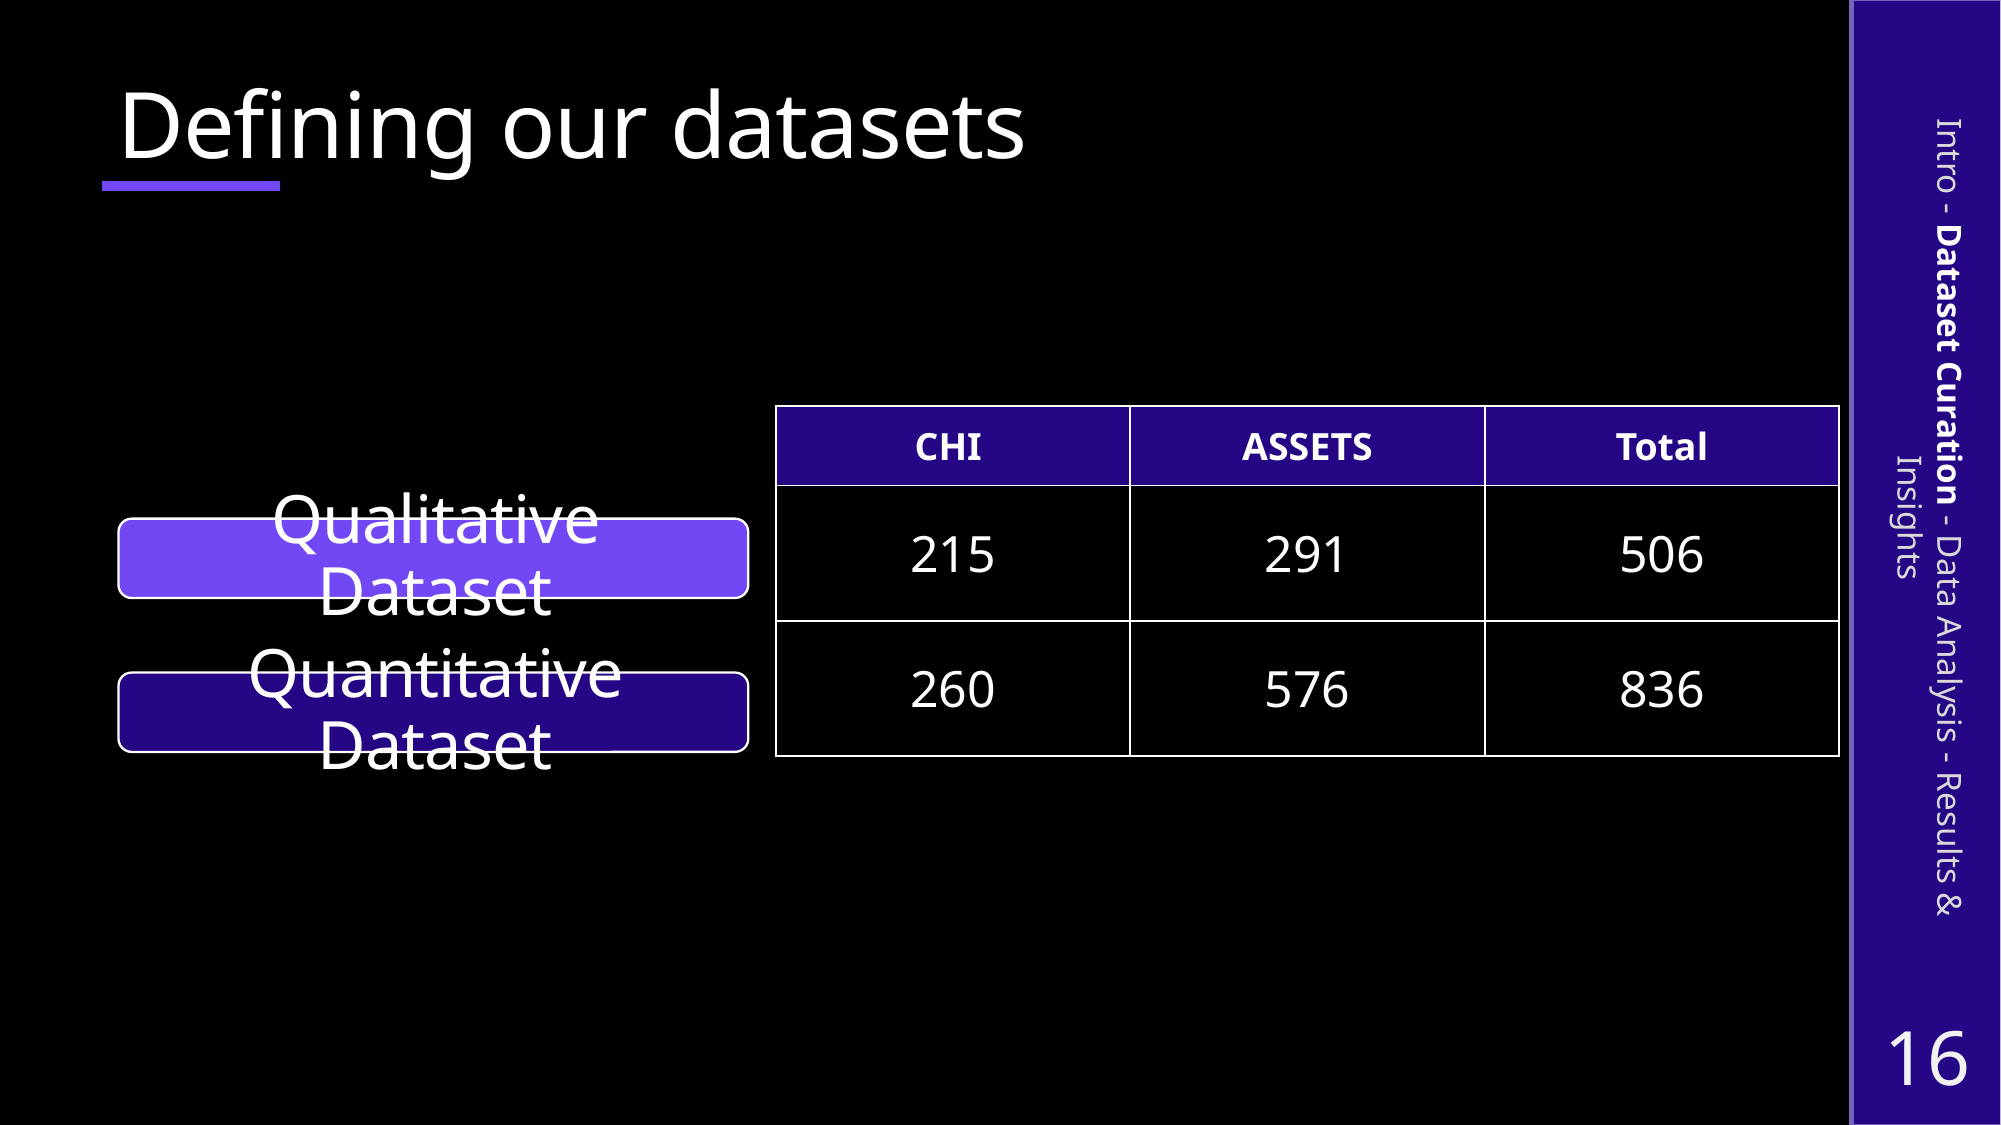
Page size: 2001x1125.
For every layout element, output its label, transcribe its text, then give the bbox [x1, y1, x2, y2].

title Defining our datasets [102, 48, 1693, 186]
table_cell 836 [1536, 622, 1838, 755]
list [118, 243, 1529, 1111]
footer Intro - Dataset Curation - Data Analysis - Results & Insights [1897, 48, 1965, 988]
table_header Total [1536, 407, 1838, 485]
slide_number 16 [1852, 1012, 2000, 1110]
table_cell 506 [1536, 486, 1838, 620]
